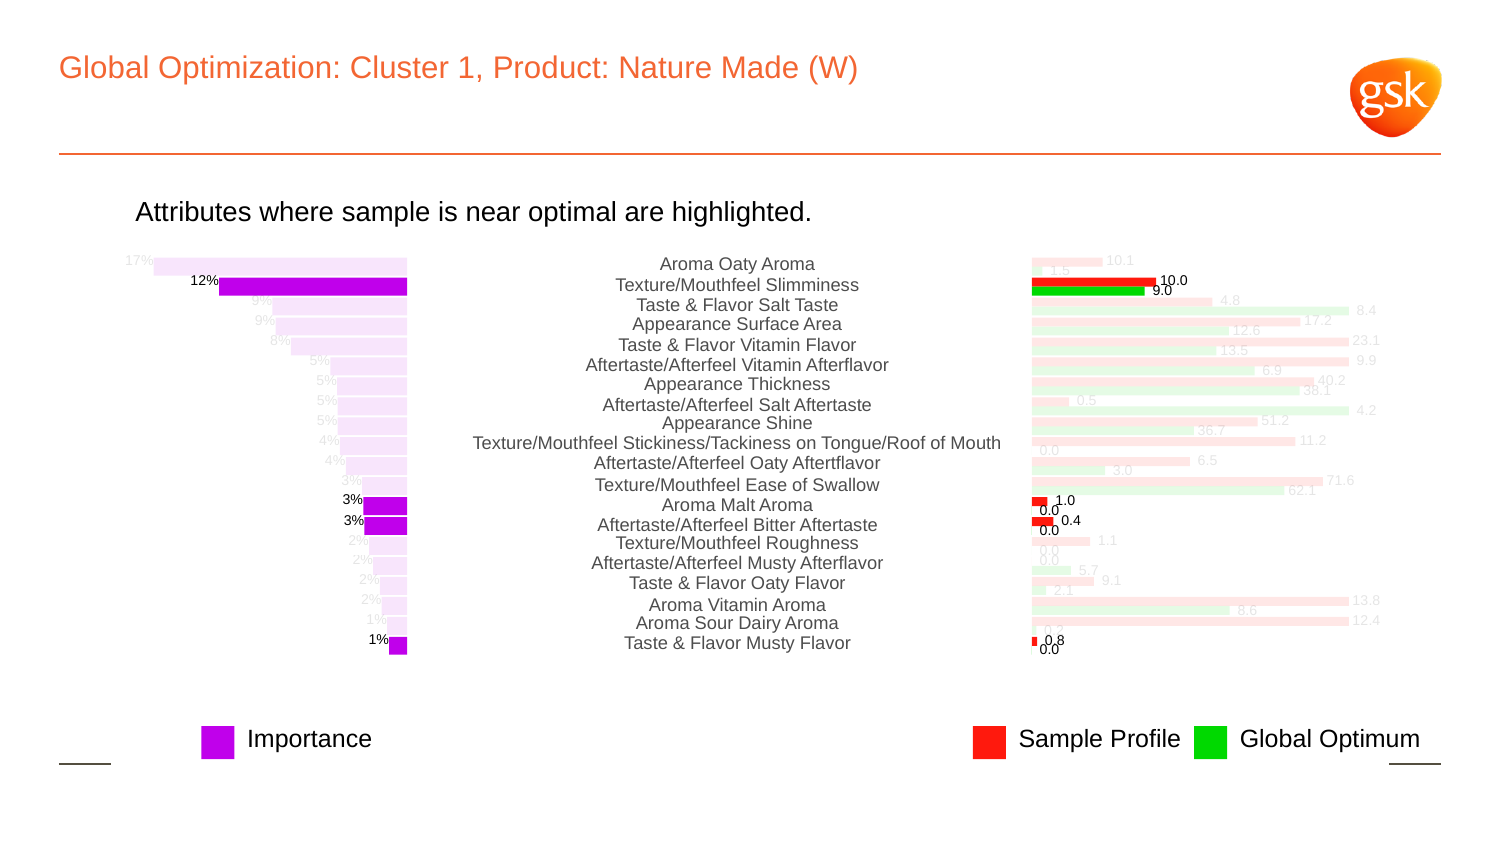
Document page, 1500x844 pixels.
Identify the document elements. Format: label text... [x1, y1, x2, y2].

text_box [112, 194, 1388, 796]
title Global Optimization: Cluster 1, Product: Nature Made (W) [58, 47, 1302, 86]
picture [1333, 38, 1457, 157]
